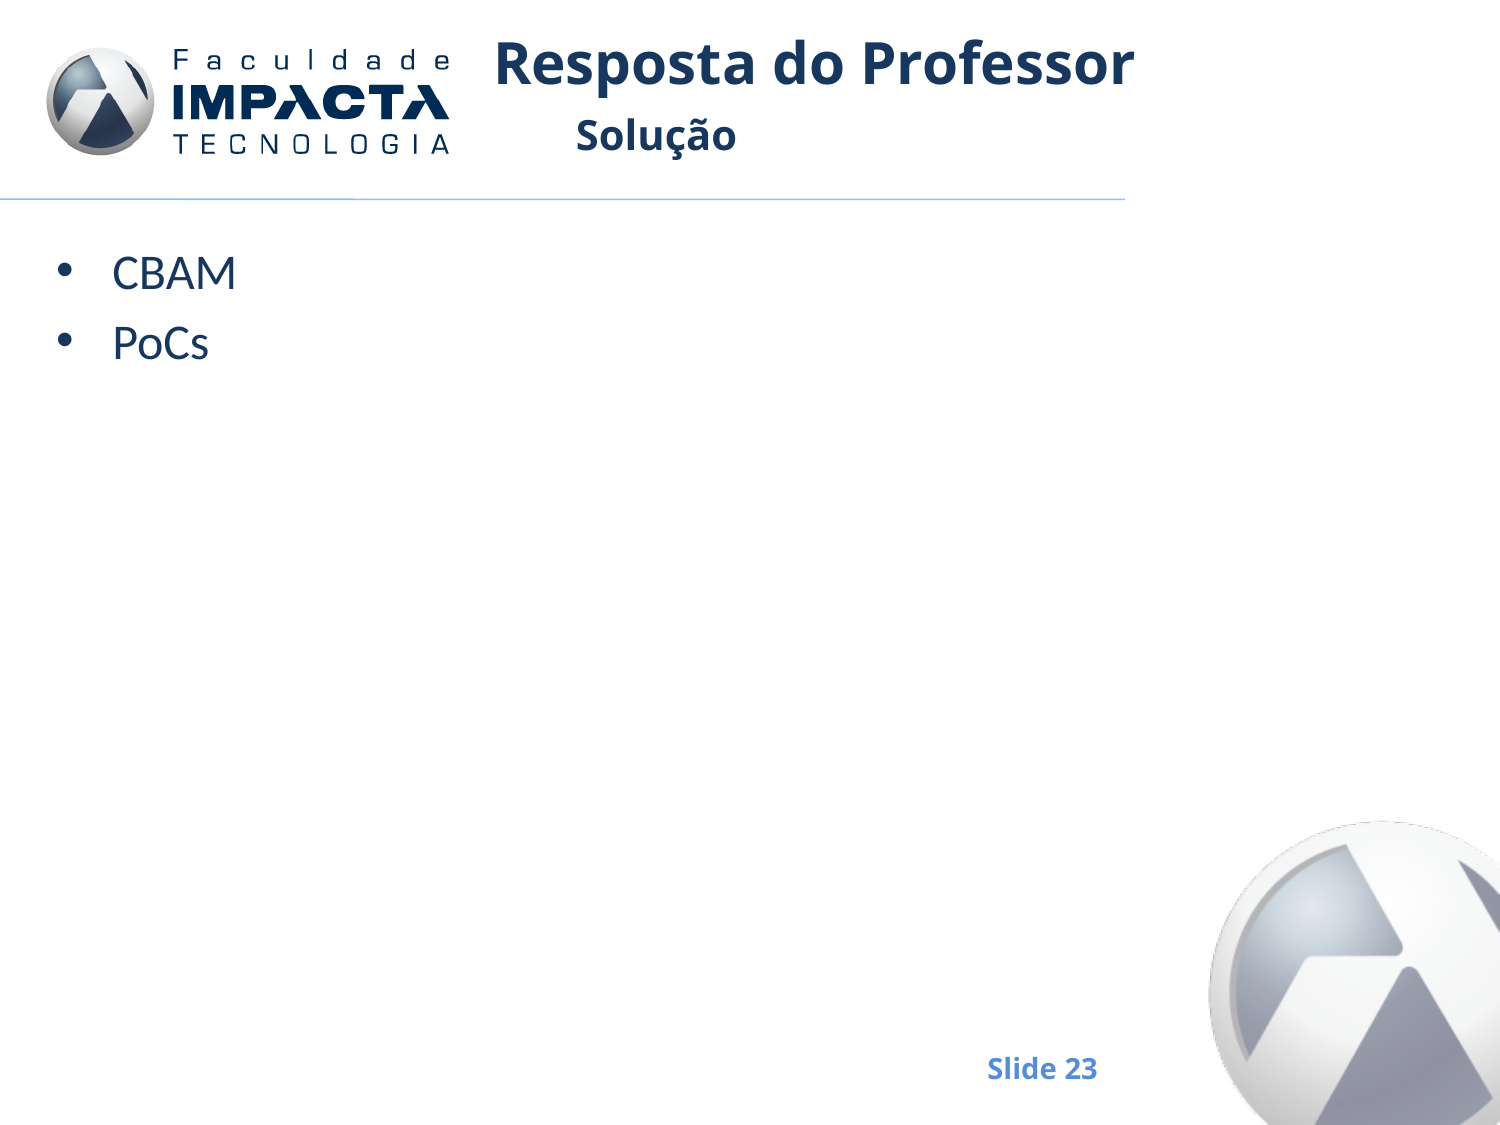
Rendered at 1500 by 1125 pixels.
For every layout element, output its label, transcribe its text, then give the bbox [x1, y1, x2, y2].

picture [35, 35, 458, 164]
title Resposta do Professor [478, 19, 1483, 102]
list Solução [561, 101, 1471, 197]
list CBAM PoCs [41, 231, 1400, 894]
picture [1206, 787, 1500, 1125]
